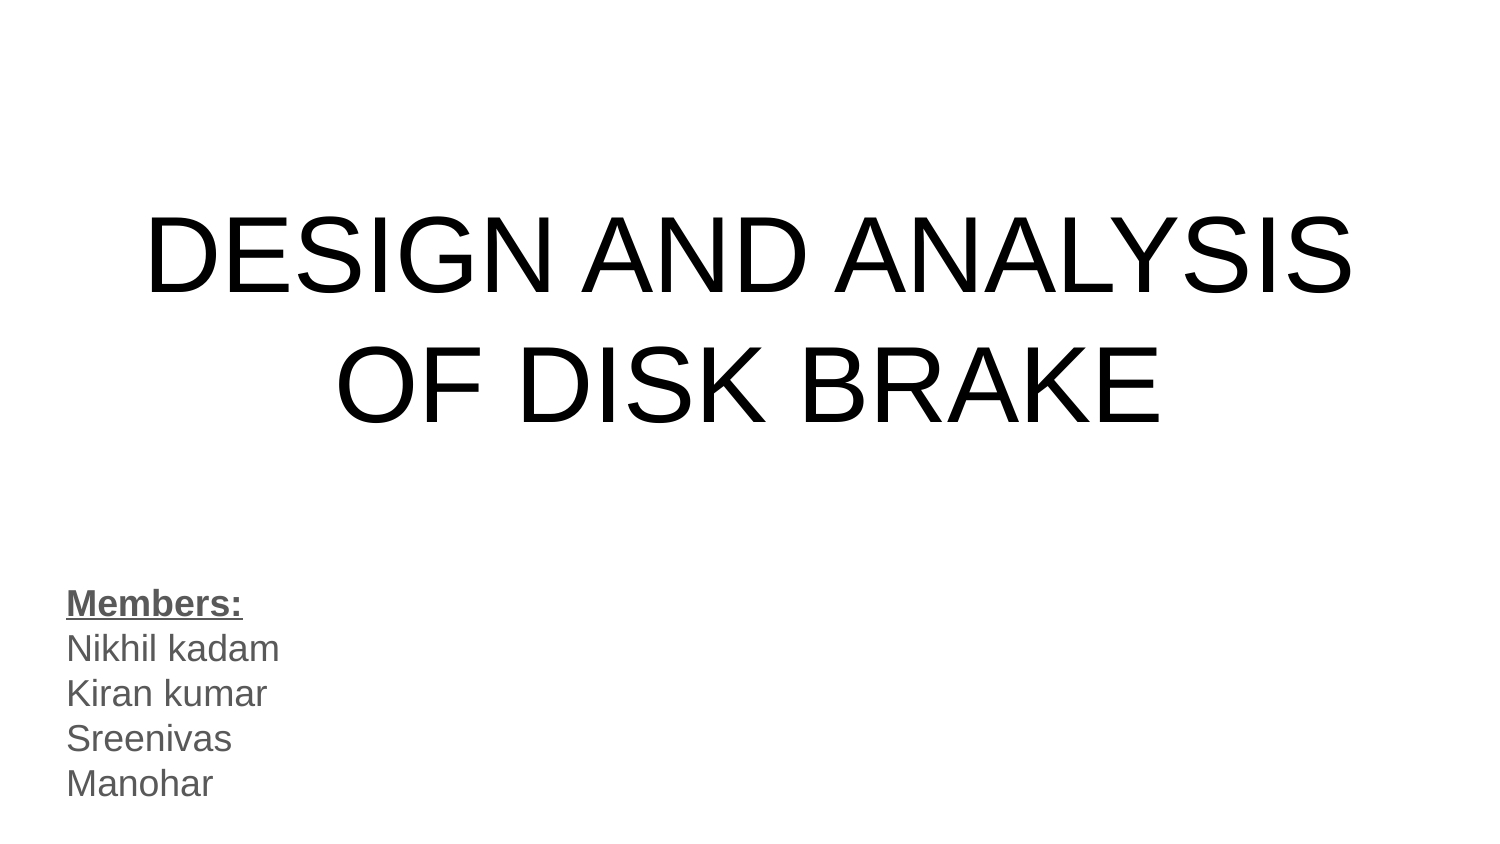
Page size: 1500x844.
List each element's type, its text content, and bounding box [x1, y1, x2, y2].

title DESIGN AND ANALYSIS OF DISK BRAKE [51, 122, 1449, 459]
subtitle Members: Nikhil kadam Kiran kumar Sreenivas Manohar [51, 563, 1449, 825]
